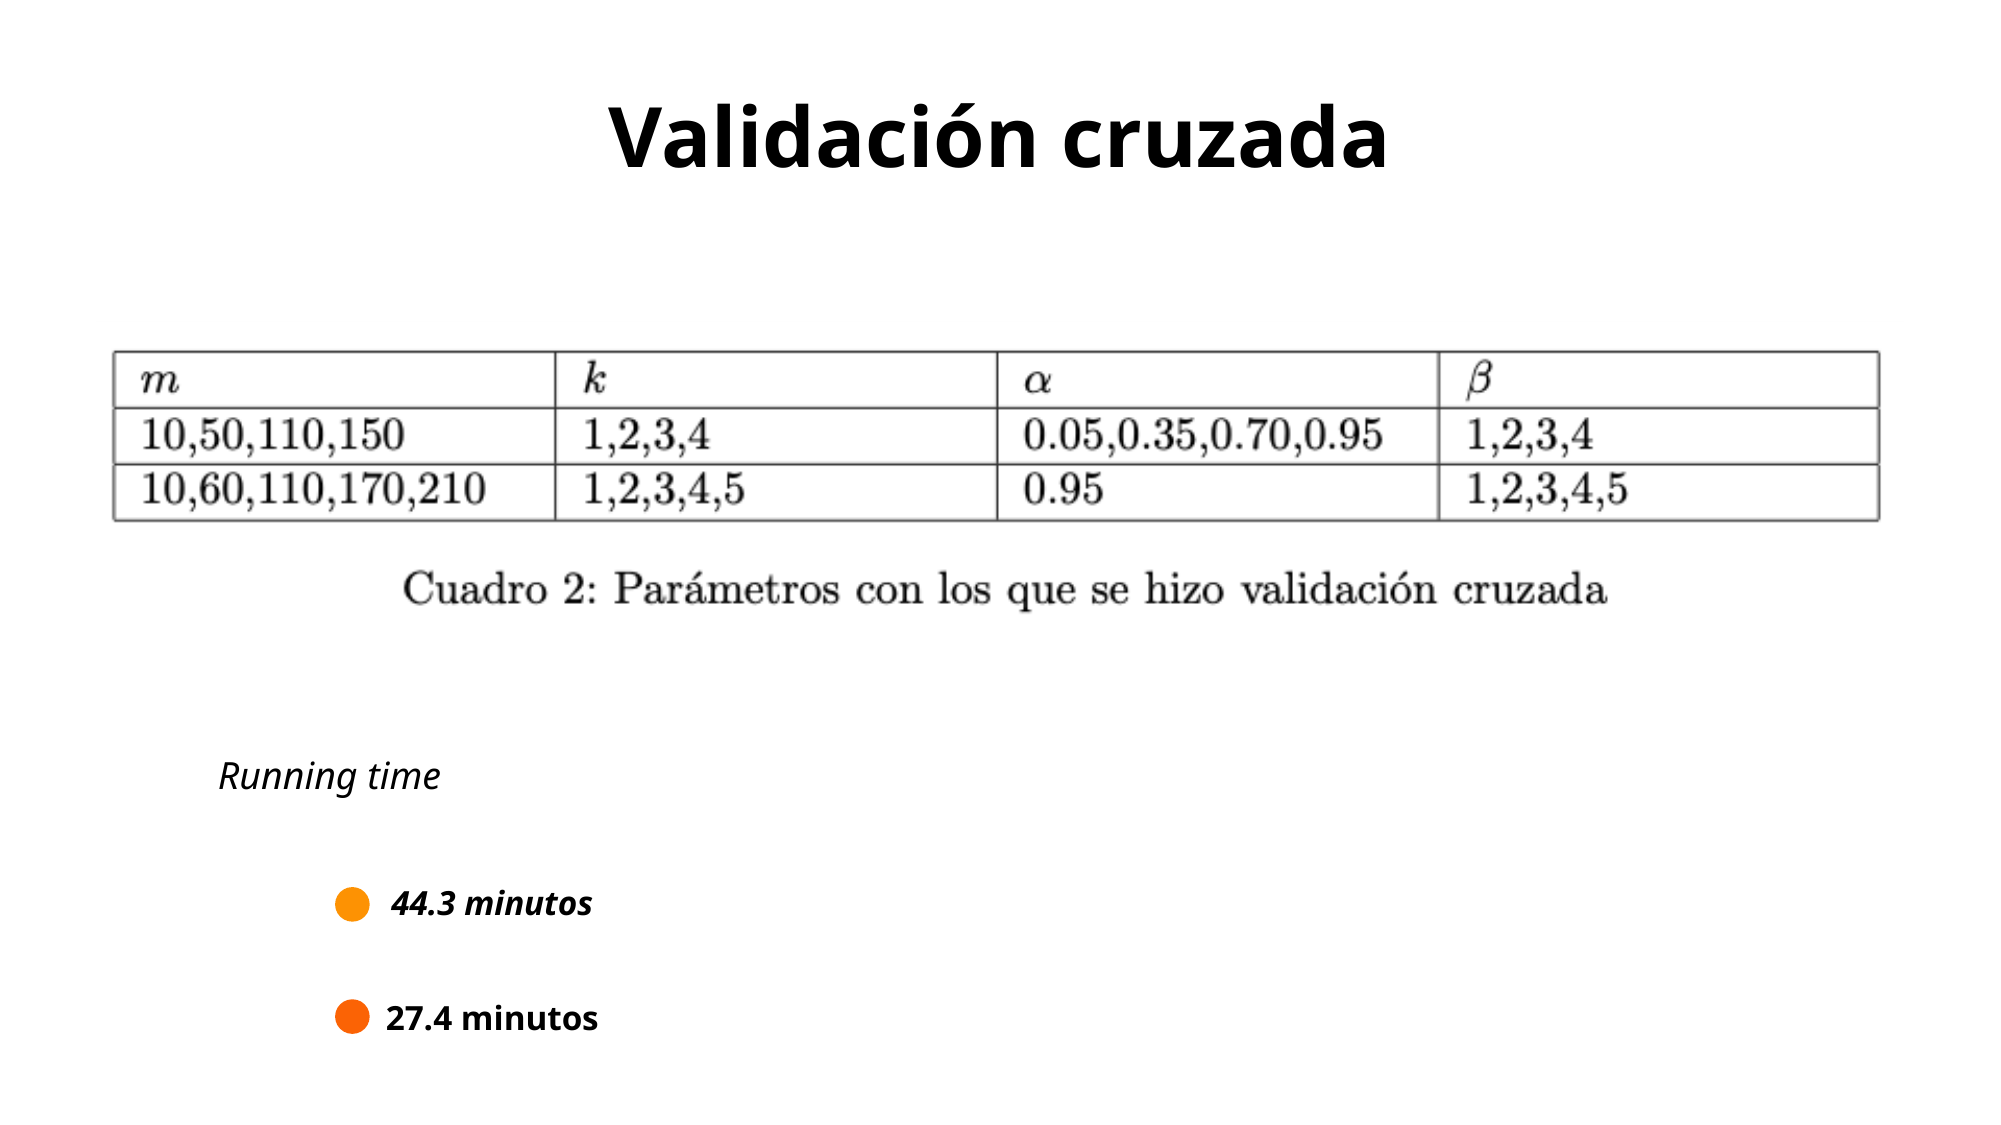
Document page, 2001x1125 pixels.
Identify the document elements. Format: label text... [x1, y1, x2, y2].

text_box 44.3 minutos [376, 874, 609, 929]
text_box 27.4 minutos [371, 990, 614, 1045]
text_box Running time [203, 744, 457, 804]
text_box [335, 887, 370, 922]
picture [96, 320, 1904, 656]
text_box [335, 999, 370, 1034]
title Validación cruzada [335, 50, 1665, 232]
